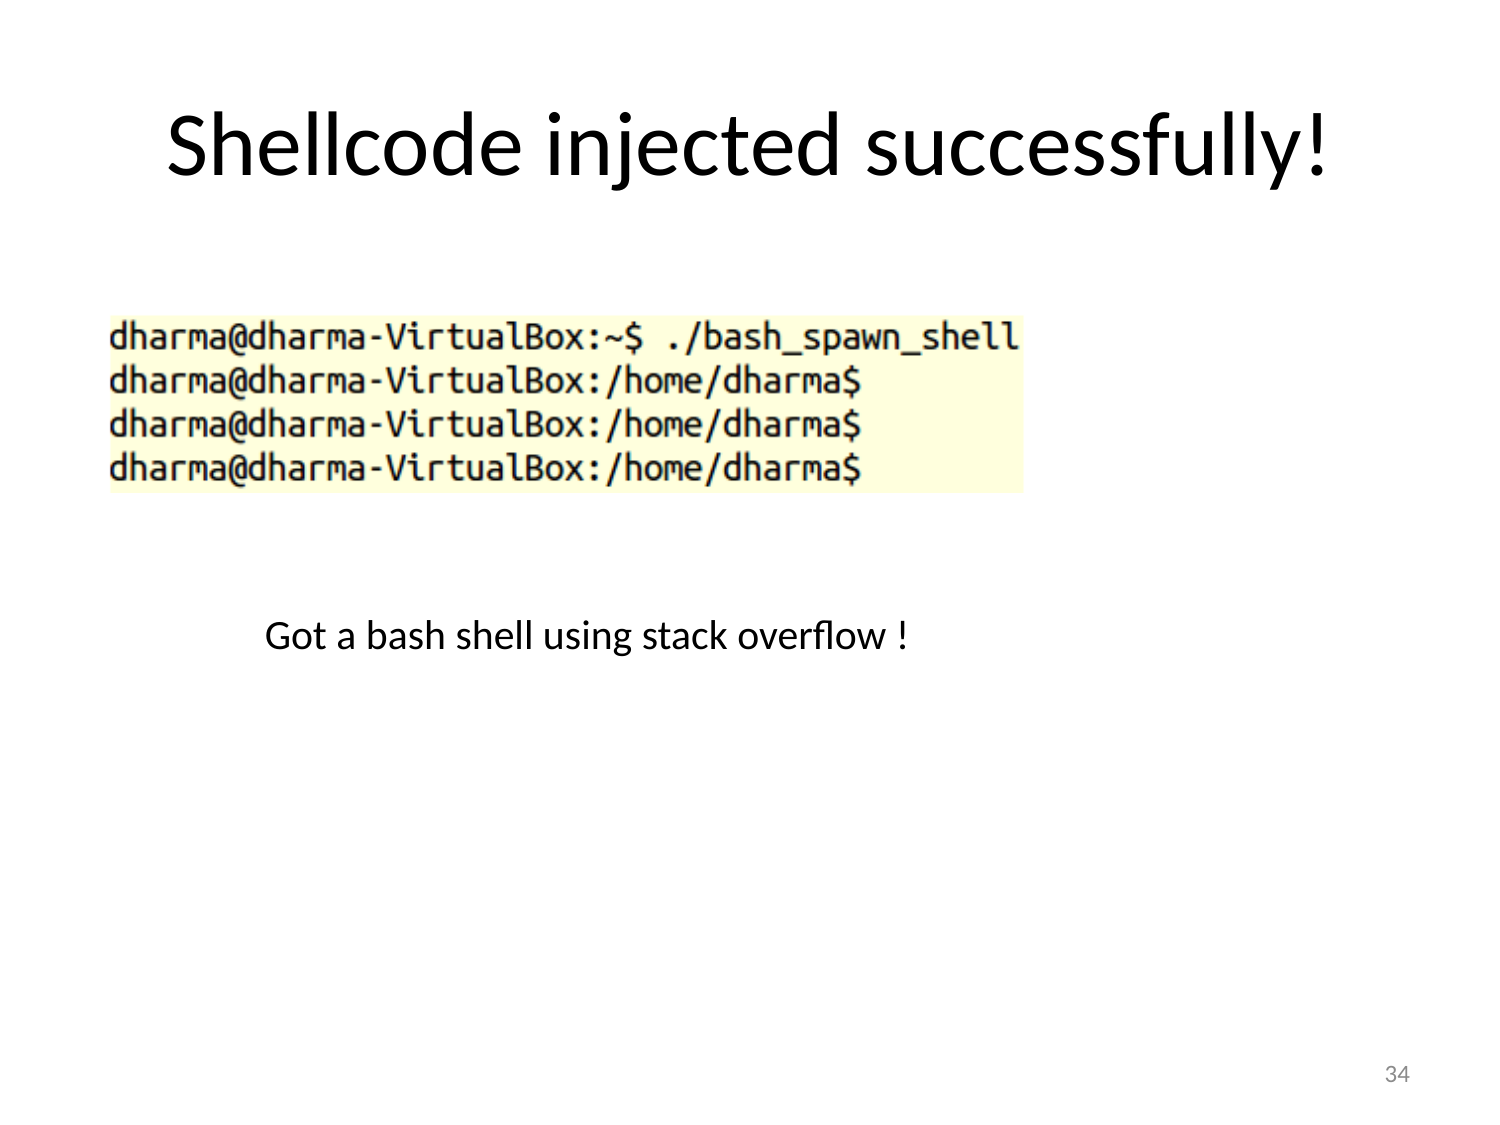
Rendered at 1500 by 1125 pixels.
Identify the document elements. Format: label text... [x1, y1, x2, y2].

picture [99, 312, 1026, 493]
title Shellcode injected successfully! [75, 45, 1425, 233]
text_box Got a bash shell using stack overflow ! [249, 600, 1025, 665]
slide_number 34 [1074, 1042, 1425, 1103]
